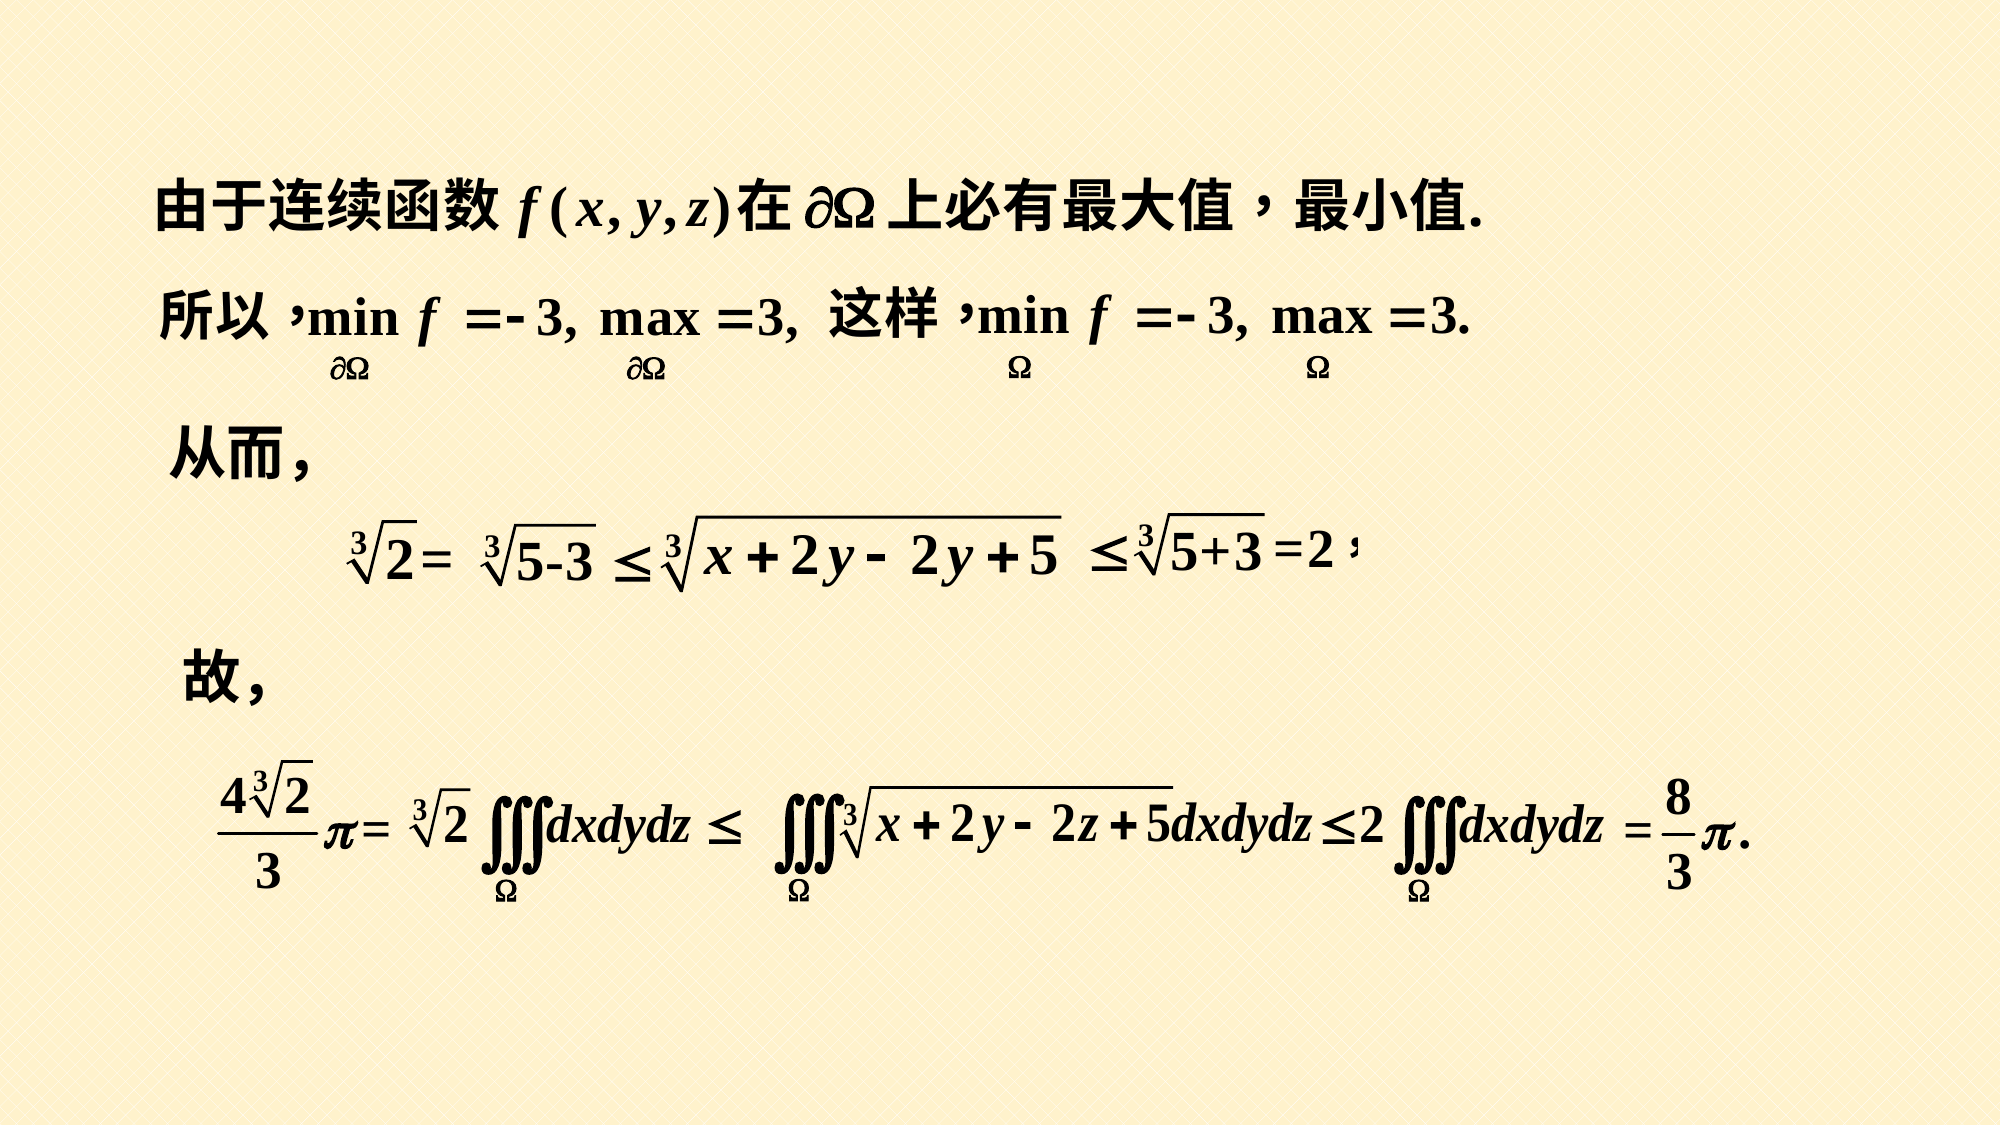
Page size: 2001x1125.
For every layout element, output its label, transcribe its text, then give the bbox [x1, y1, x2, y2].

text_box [821, 278, 1482, 389]
text_box 故， [167, 632, 315, 718]
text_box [650, 505, 1074, 604]
text_box 从而， [153, 408, 359, 494]
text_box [336, 510, 465, 595]
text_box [1079, 503, 1278, 589]
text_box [152, 169, 1492, 251]
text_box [1265, 516, 1358, 581]
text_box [152, 280, 809, 390]
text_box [400, 774, 744, 912]
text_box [1615, 760, 1758, 903]
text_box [470, 514, 651, 600]
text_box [759, 772, 1323, 912]
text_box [209, 750, 401, 902]
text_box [1311, 774, 1616, 912]
